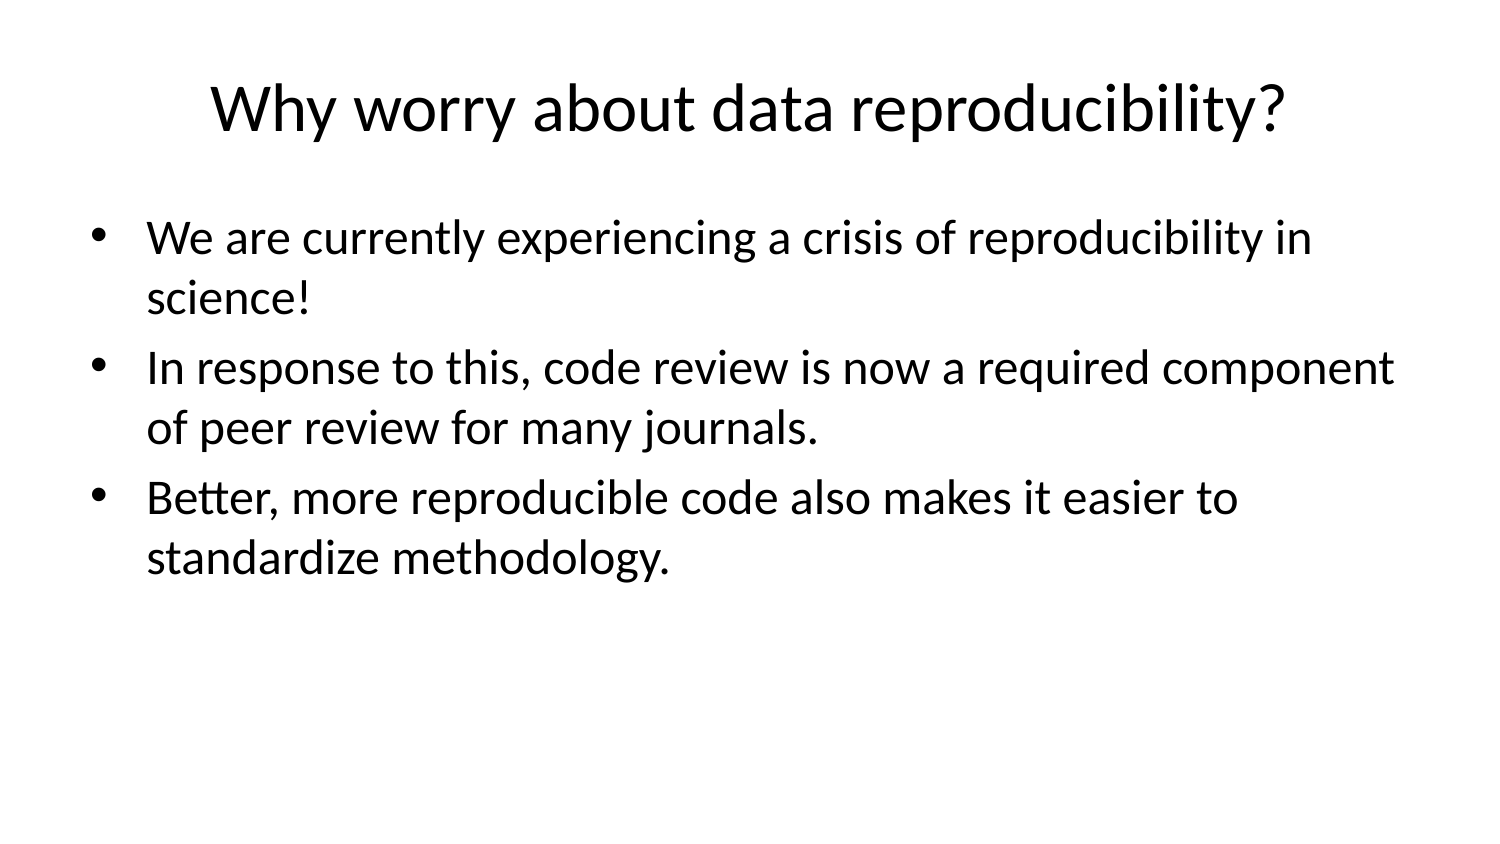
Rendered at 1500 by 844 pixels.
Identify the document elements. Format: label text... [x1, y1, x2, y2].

title Why worry about data reproducibility? [75, 33, 1425, 175]
list We are currently experiencing a crisis of reproducibility in science! In response to this, code review is now a required component of peer review for many journals. Better, more reproducible code also makes it easier to standardize methodology. [75, 196, 1425, 754]
